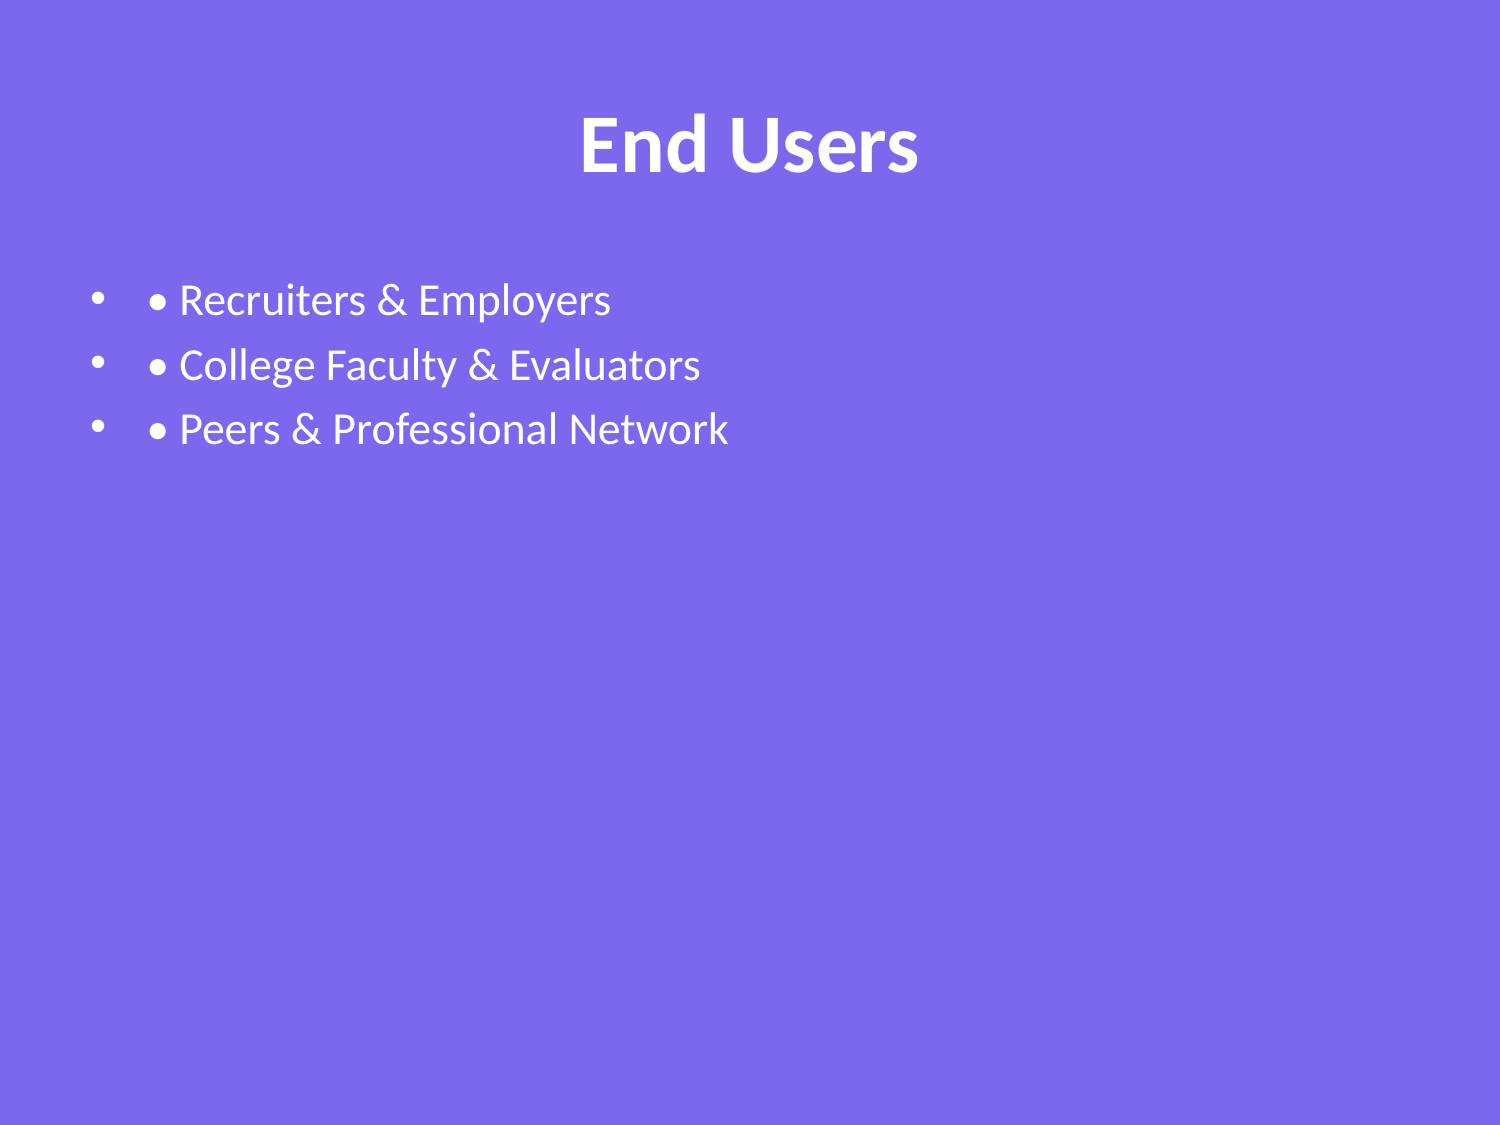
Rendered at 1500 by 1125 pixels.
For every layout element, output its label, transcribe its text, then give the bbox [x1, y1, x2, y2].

list • Recruiters & Employers • College Faculty & Evaluators • Peers & Professional Network [75, 262, 1425, 1005]
title End Users [75, 45, 1425, 233]
